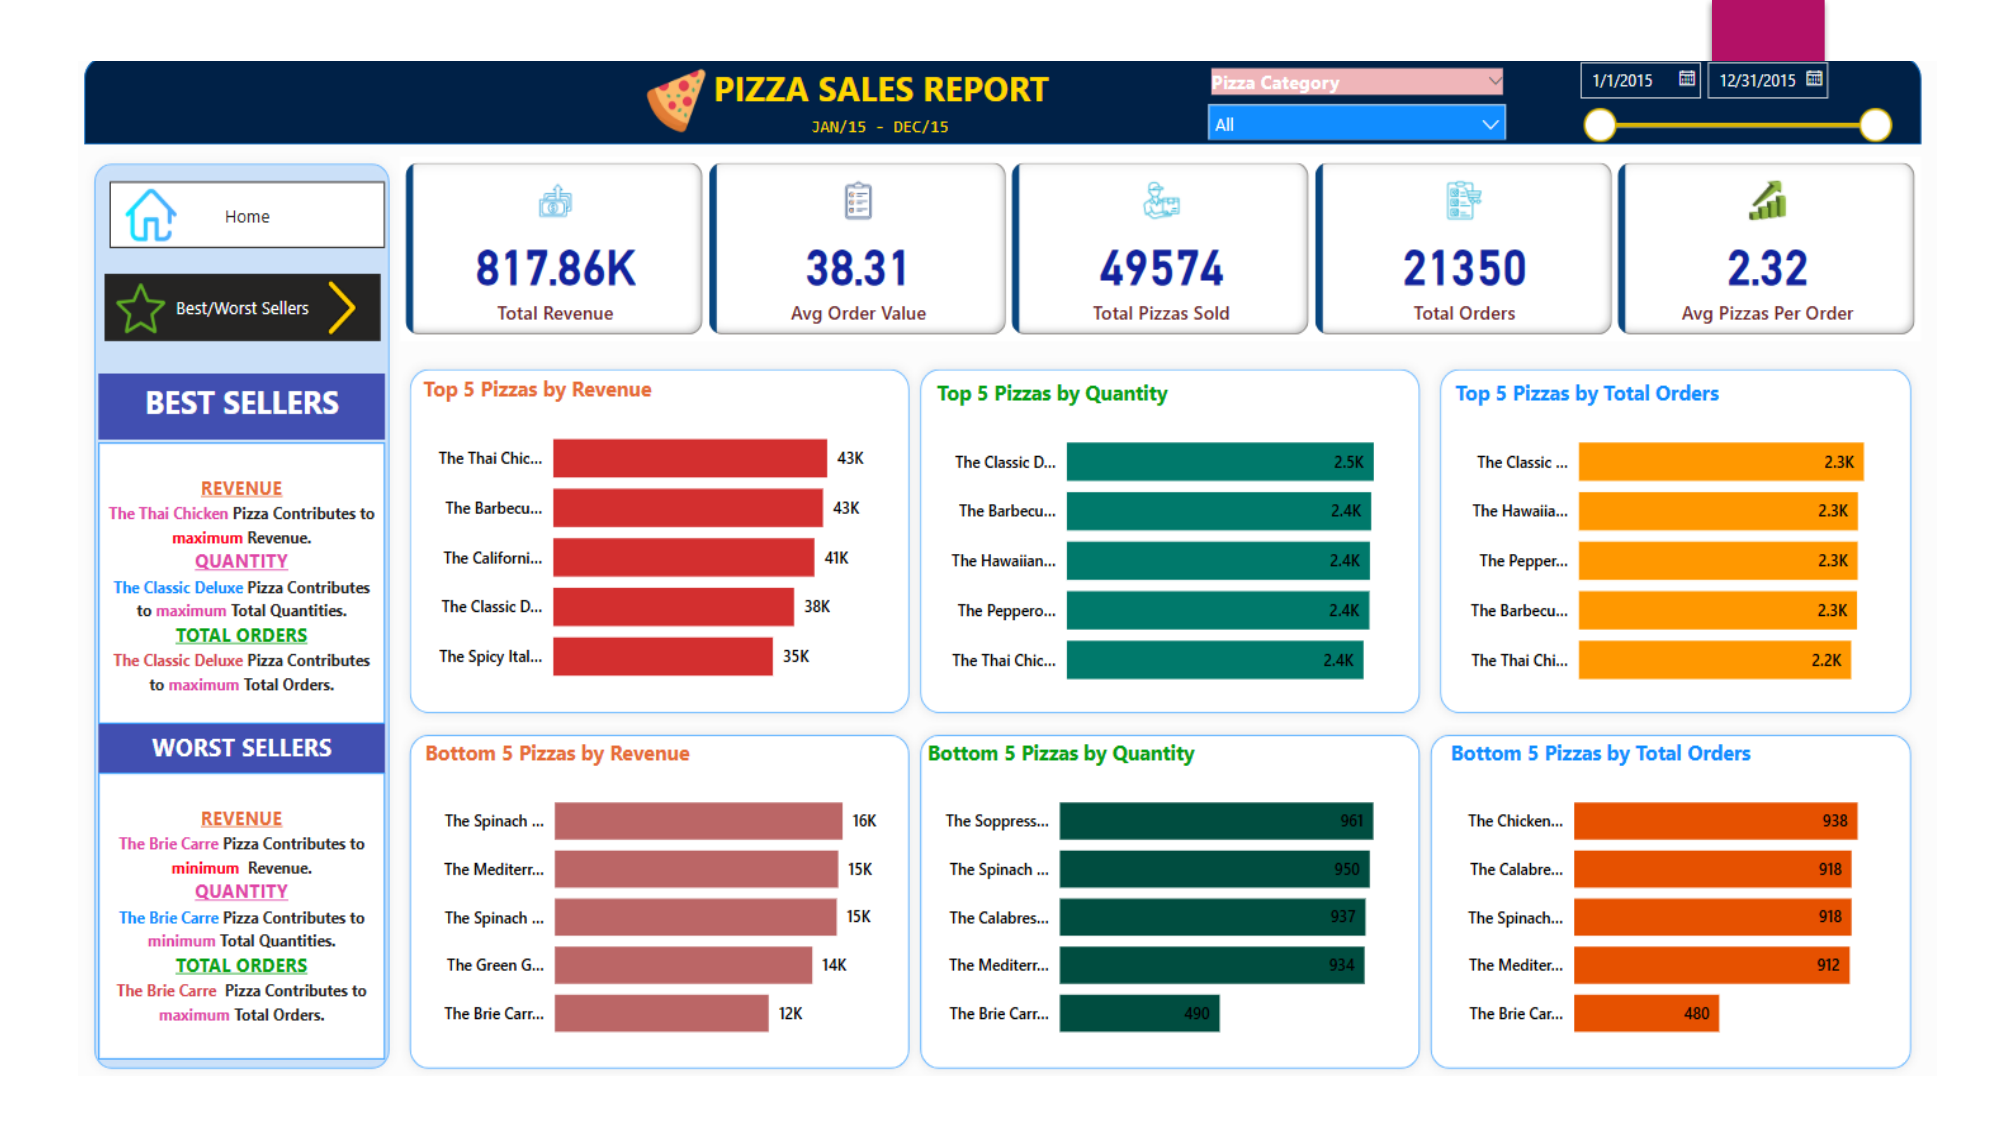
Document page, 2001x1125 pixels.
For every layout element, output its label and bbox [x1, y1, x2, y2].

picture [77, 61, 1938, 1077]
